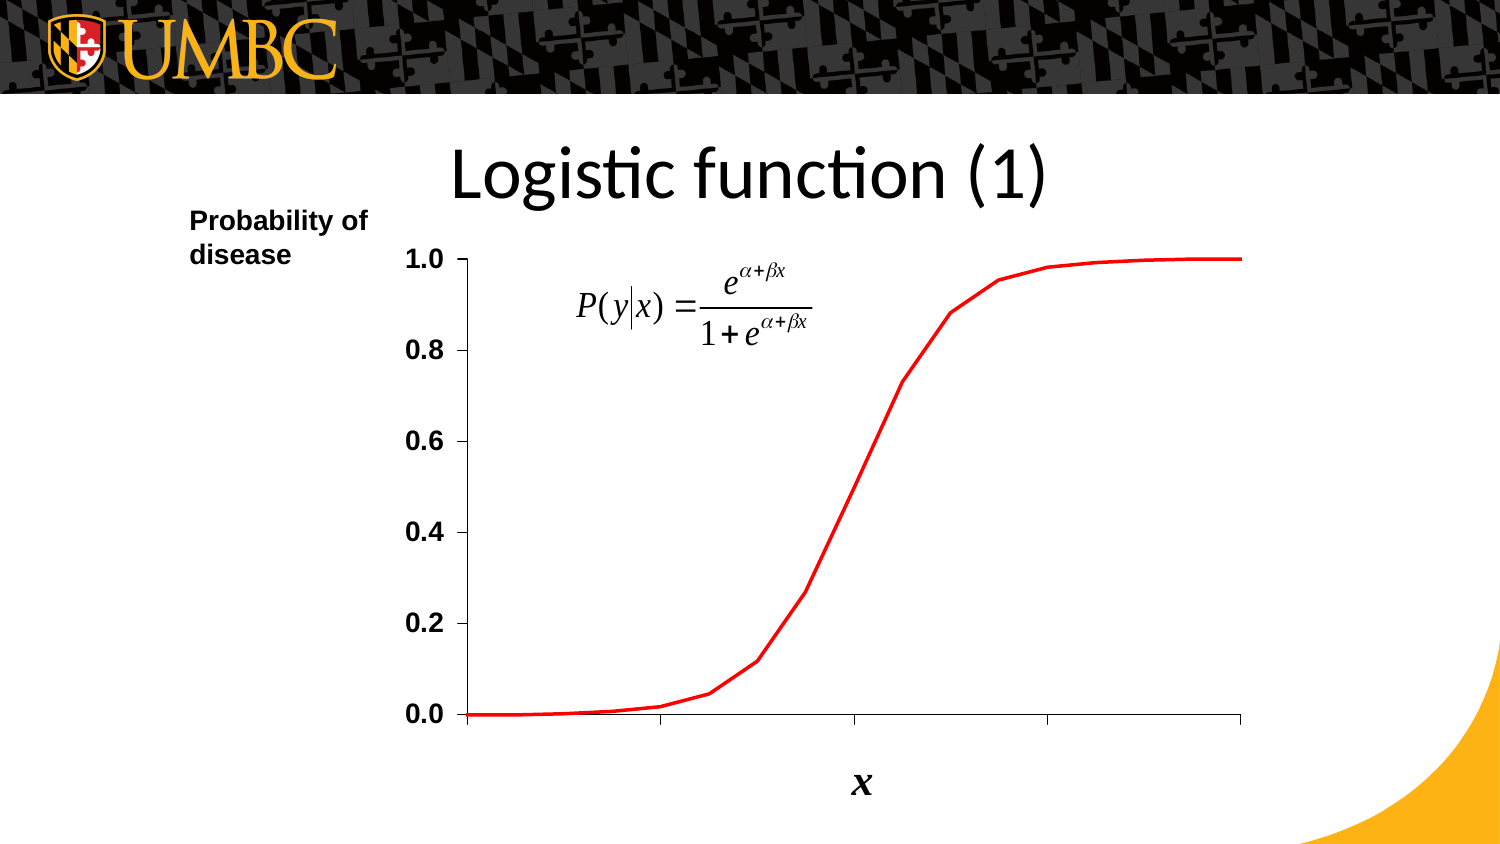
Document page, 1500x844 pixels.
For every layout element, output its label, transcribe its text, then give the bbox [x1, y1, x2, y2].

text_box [380, 214, 1261, 760]
title Logistic function (1) [75, 115, 1425, 221]
text_box Probability of disease [178, 196, 385, 276]
picture [1299, 639, 1500, 844]
text_box x [840, 768, 886, 811]
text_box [568, 252, 919, 356]
picture [0, 0, 1500, 94]
